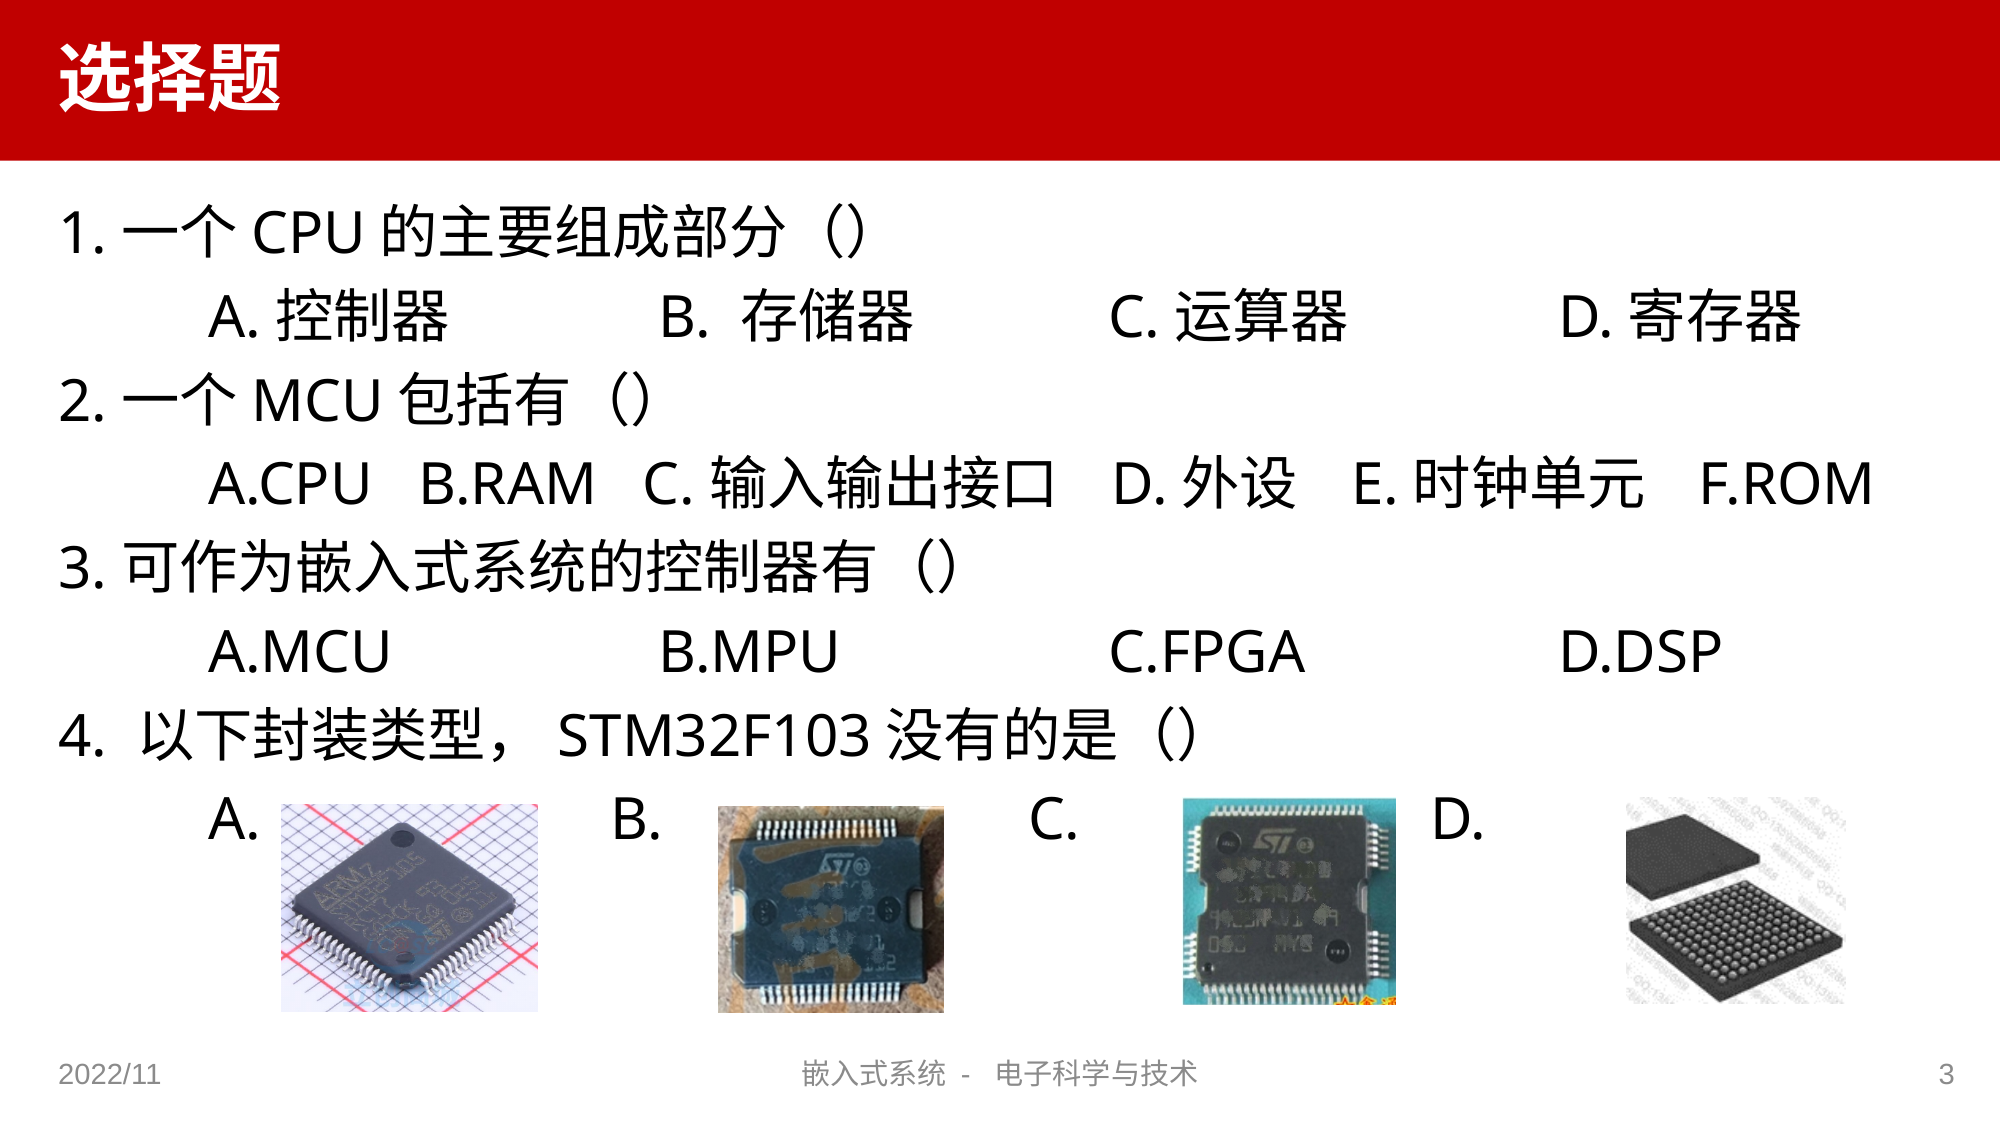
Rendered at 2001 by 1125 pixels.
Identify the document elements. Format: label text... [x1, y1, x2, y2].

picture [1625, 797, 1846, 1004]
slide_number 2022/11 [43, 1042, 494, 1103]
picture [1182, 797, 1396, 1005]
picture [281, 804, 538, 1012]
title 选择题 [42, 19, 1768, 144]
slide_number 3 [1519, 1042, 1970, 1103]
footer 嵌入式系统 - 电子科学与技术 [662, 1042, 1338, 1103]
picture [718, 806, 944, 1014]
list 1.一个CPU的主要组成部分（） A.控制器 B. 存储器 C.运算器 D.寄存器 2.一个MCU包括有（） A.CPU B.RAM C.输入输出接口 D.外设 E.时钟单元 F.ROM 3.可作为嵌入式系统的控制器有（） A.MCU B.MPU C.FPGA D.DSP 4. 以下封装类型，STM32F103没有的是（） A. B. C. D. [43, 196, 1970, 1024]
